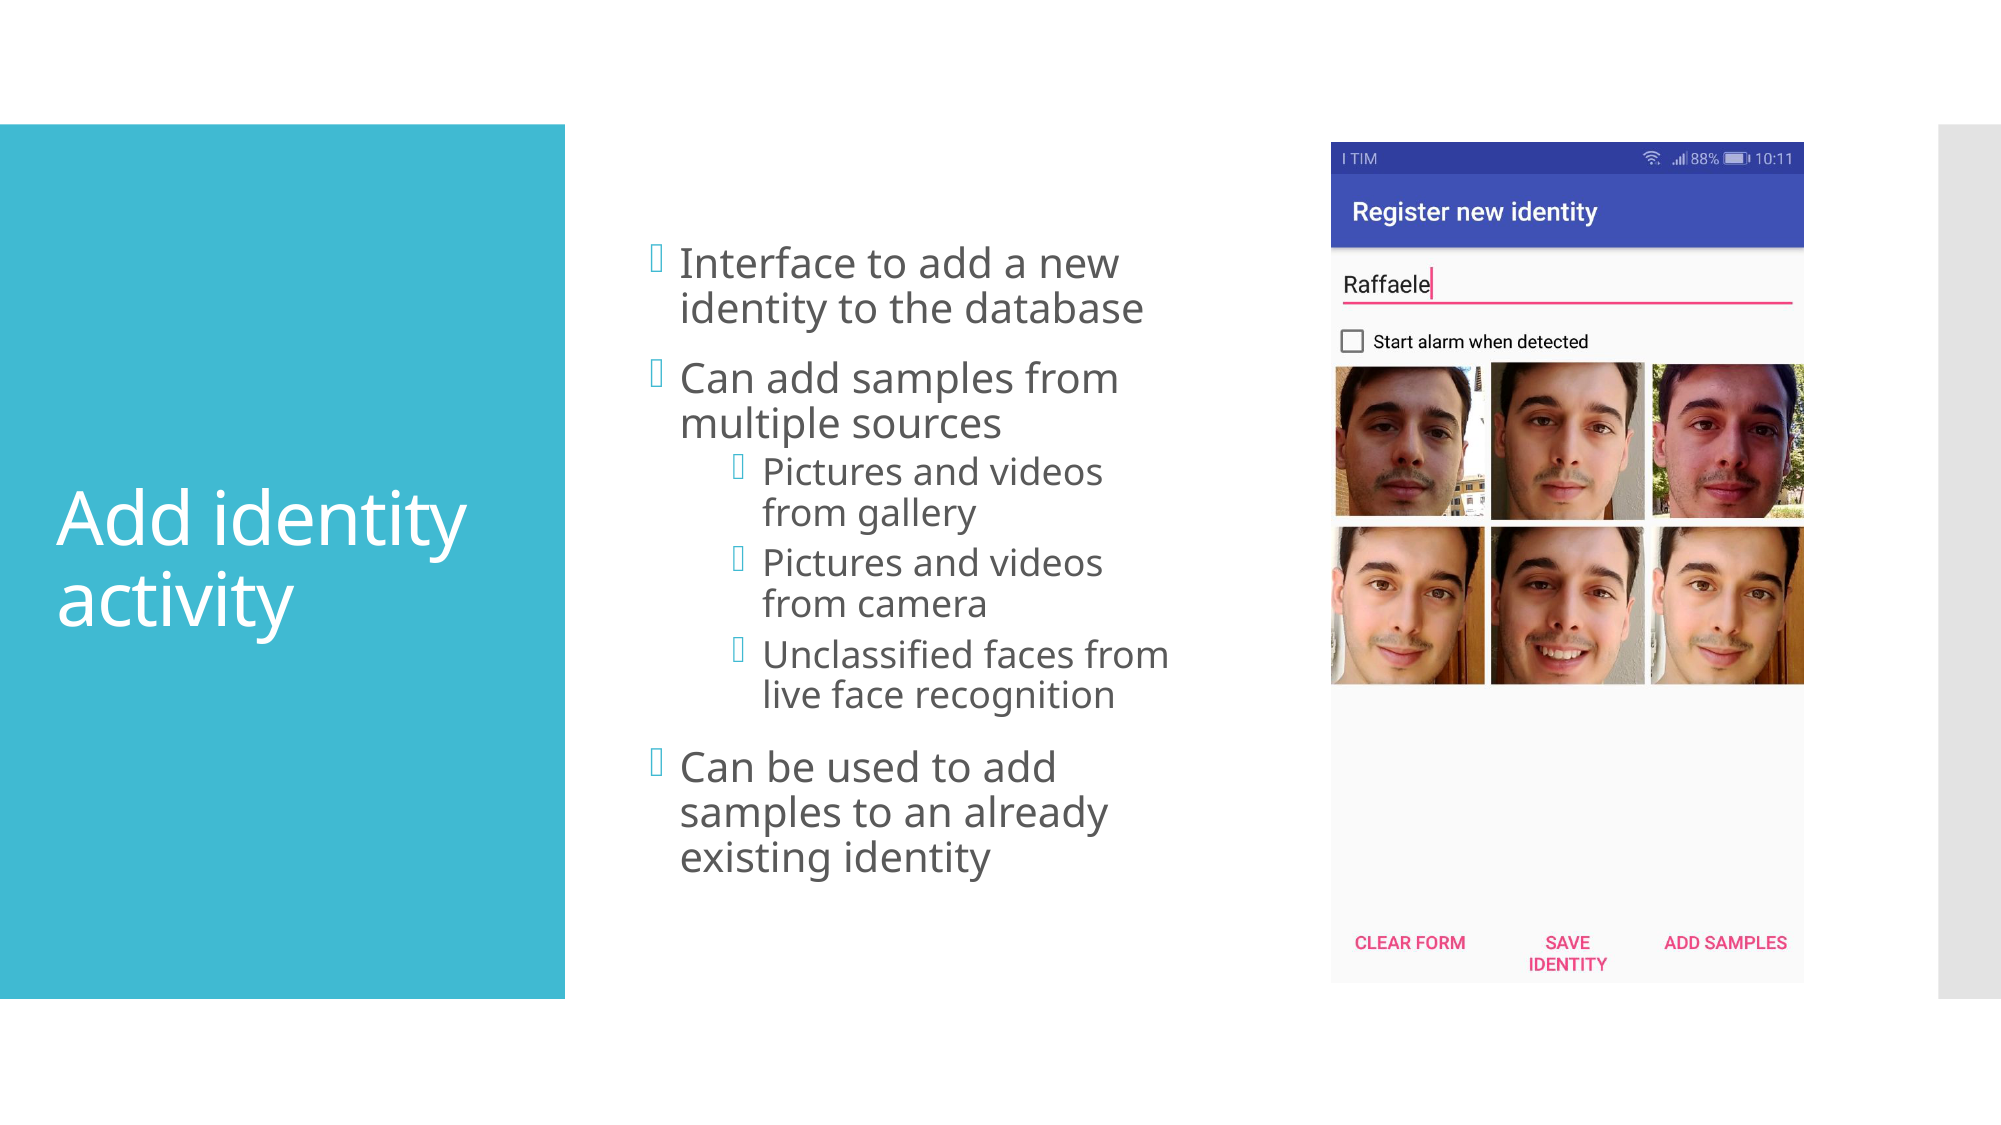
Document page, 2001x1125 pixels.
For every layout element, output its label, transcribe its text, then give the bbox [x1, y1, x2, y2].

title Add identity activity [41, 184, 525, 940]
list Interface to add a new identity to the database Can add samples from multiple sources Pictures and videos from gallery Pictures and videos from camera Unclassified faces from live face recognition Can be used to add samples to an already existing identity [634, 142, 1205, 983]
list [1330, 142, 1804, 983]
